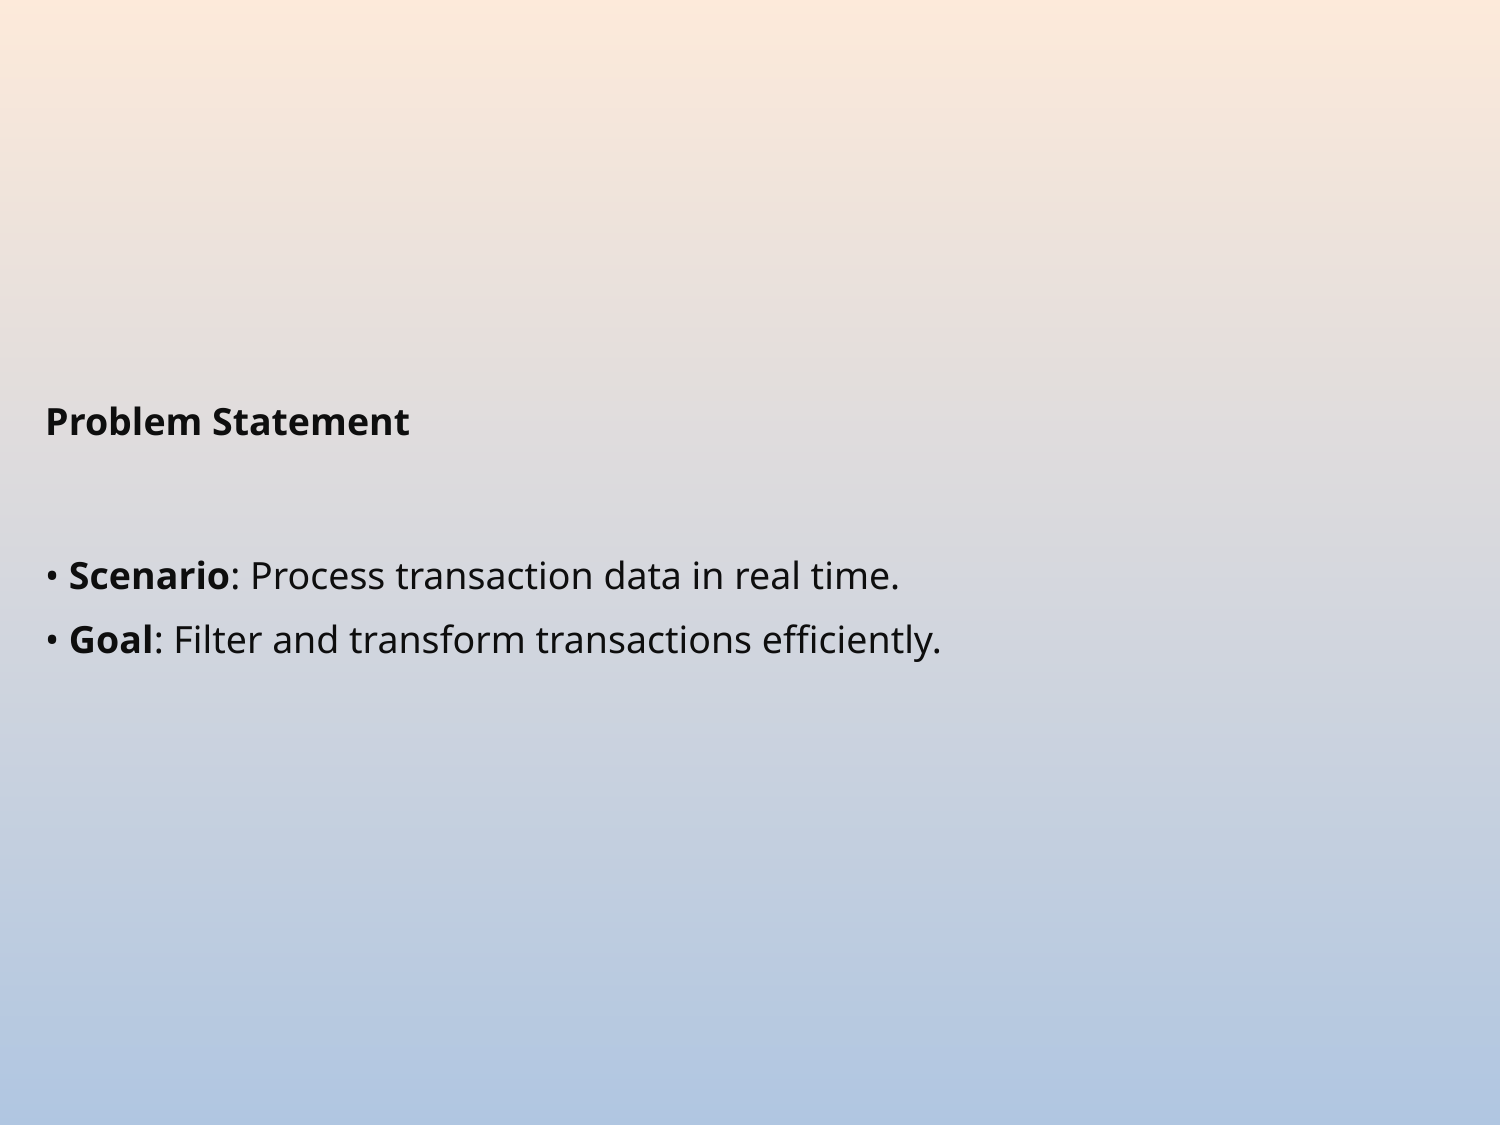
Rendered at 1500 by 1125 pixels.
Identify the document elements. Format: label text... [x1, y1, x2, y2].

text_box Problem Statement • Scenario: Process transaction data in real time. • Goal: Filter and transform transactions efficiently. [30, 390, 958, 669]
